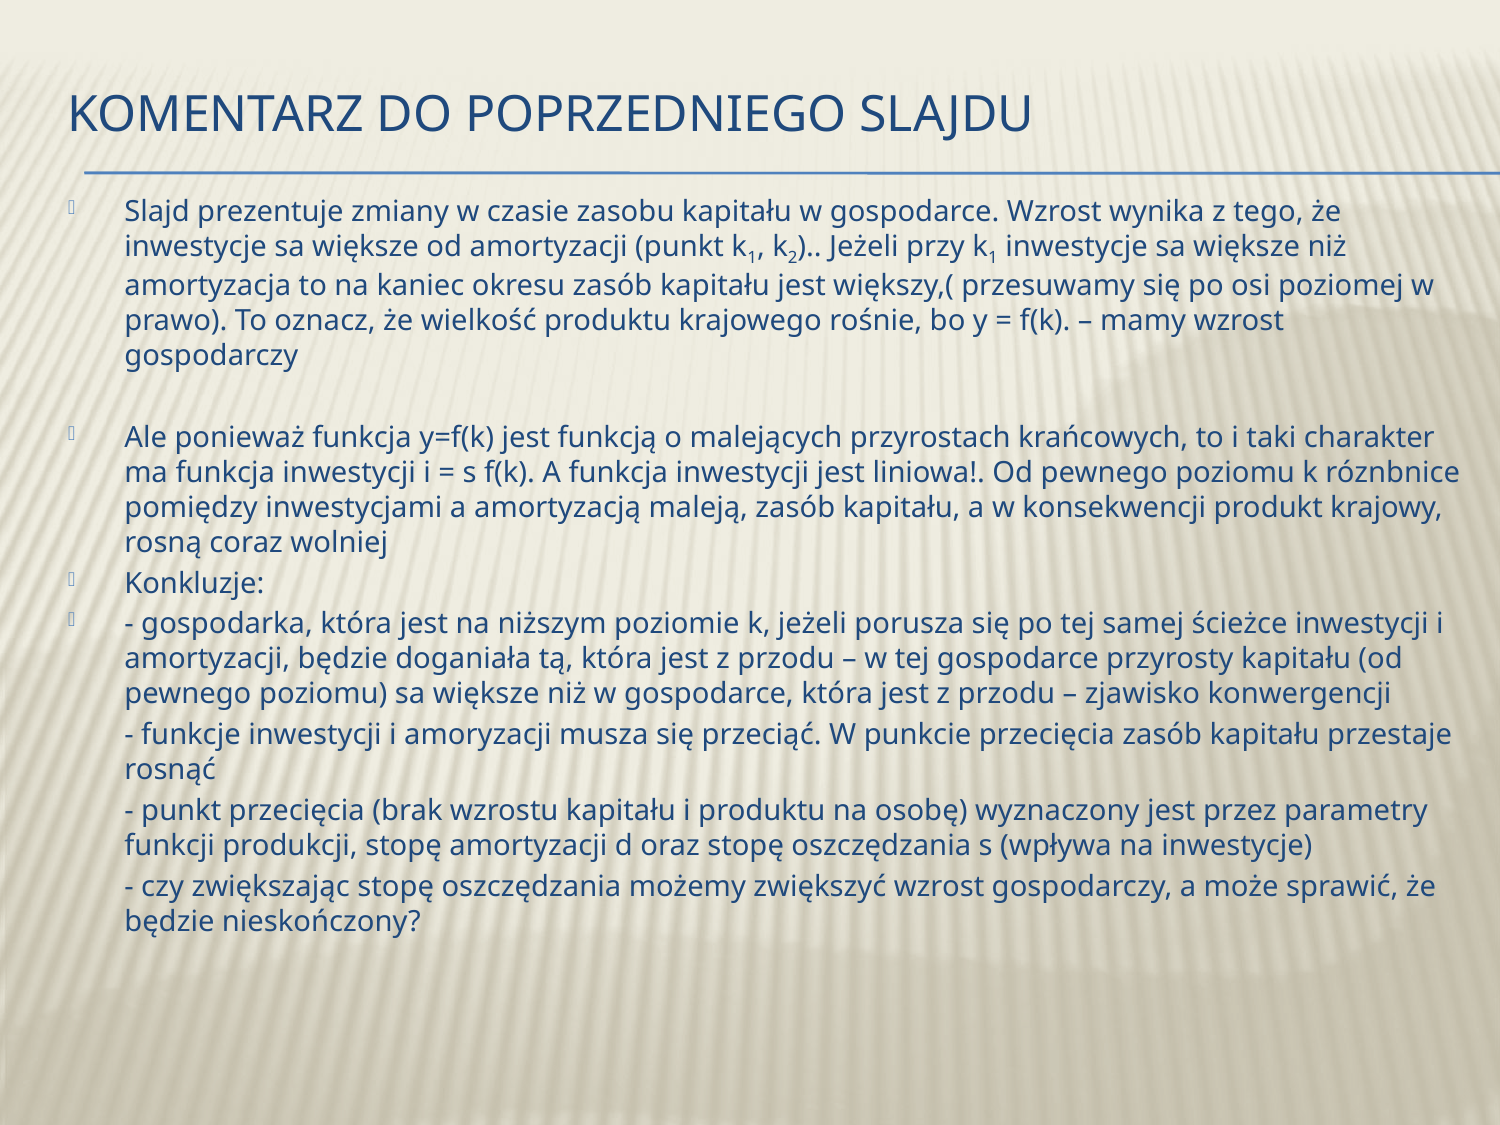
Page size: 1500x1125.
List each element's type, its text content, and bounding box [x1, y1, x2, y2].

list Slajd prezentuje zmiany w czasie zasobu kapitału w gospodarce. Wzrost wynika z tego, że inwestycje sa większe od amortyzacji (punkt k1, k2).. Jeżeli przy k1 inwestycje sa większe niż amortyzacja to na kaniec okresu zasób kapitału jest większy,( przesuwamy się po osi poziomej w prawo). To oznacz, że wielkość produktu krajowego rośnie, bo y = f(k). – mamy wzrost gospodarczy Ale ponieważ funkcja y=f(k) jest funkcją o malejących przyrostach krańcowych, to i taki charakter ma funkcja inwestycji i = s f(k). A funkcja inwestycji jest liniowa!. Od pewnego poziomu k róznbnice pomiędzy inwestycjami a amortyzacją maleją, zasób kapitału, a w konsekwencji produkt krajowy, rosną coraz wolniej Konkluzje: - gospodarka, która jest na niższym poziomie k, jeżeli porusza się po tej samej ścieżce inwestycji i amortyzacji, będzie doganiała tą, która jest z przodu – w tej gospodarce przyrosty kapitału (od pewnego poziomu) sa większe niż w gospodarce, która jest z przodu – zjawisko konwergencji - funkcje inwestycji i amoryzacji musza się przeciąć. W punkcie przecięcia zasób kapitału przestaje rosnąć - punkt przecięcia (brak wzrostu kapitału i produktu na osobę) wyznaczony jest przez parametry funkcji produkcji, stopę amortyzacji d oraz stopę oszczędzania s (wpływa na inwestycje) - czy zwiększając stopę oszczędzania możemy zwiększyć wzrost gospodarczy, a może sprawić, że będzie nieskończony? [52, 184, 1479, 928]
title Komentarz do poprzedniego slajdu [53, 42, 1479, 181]
